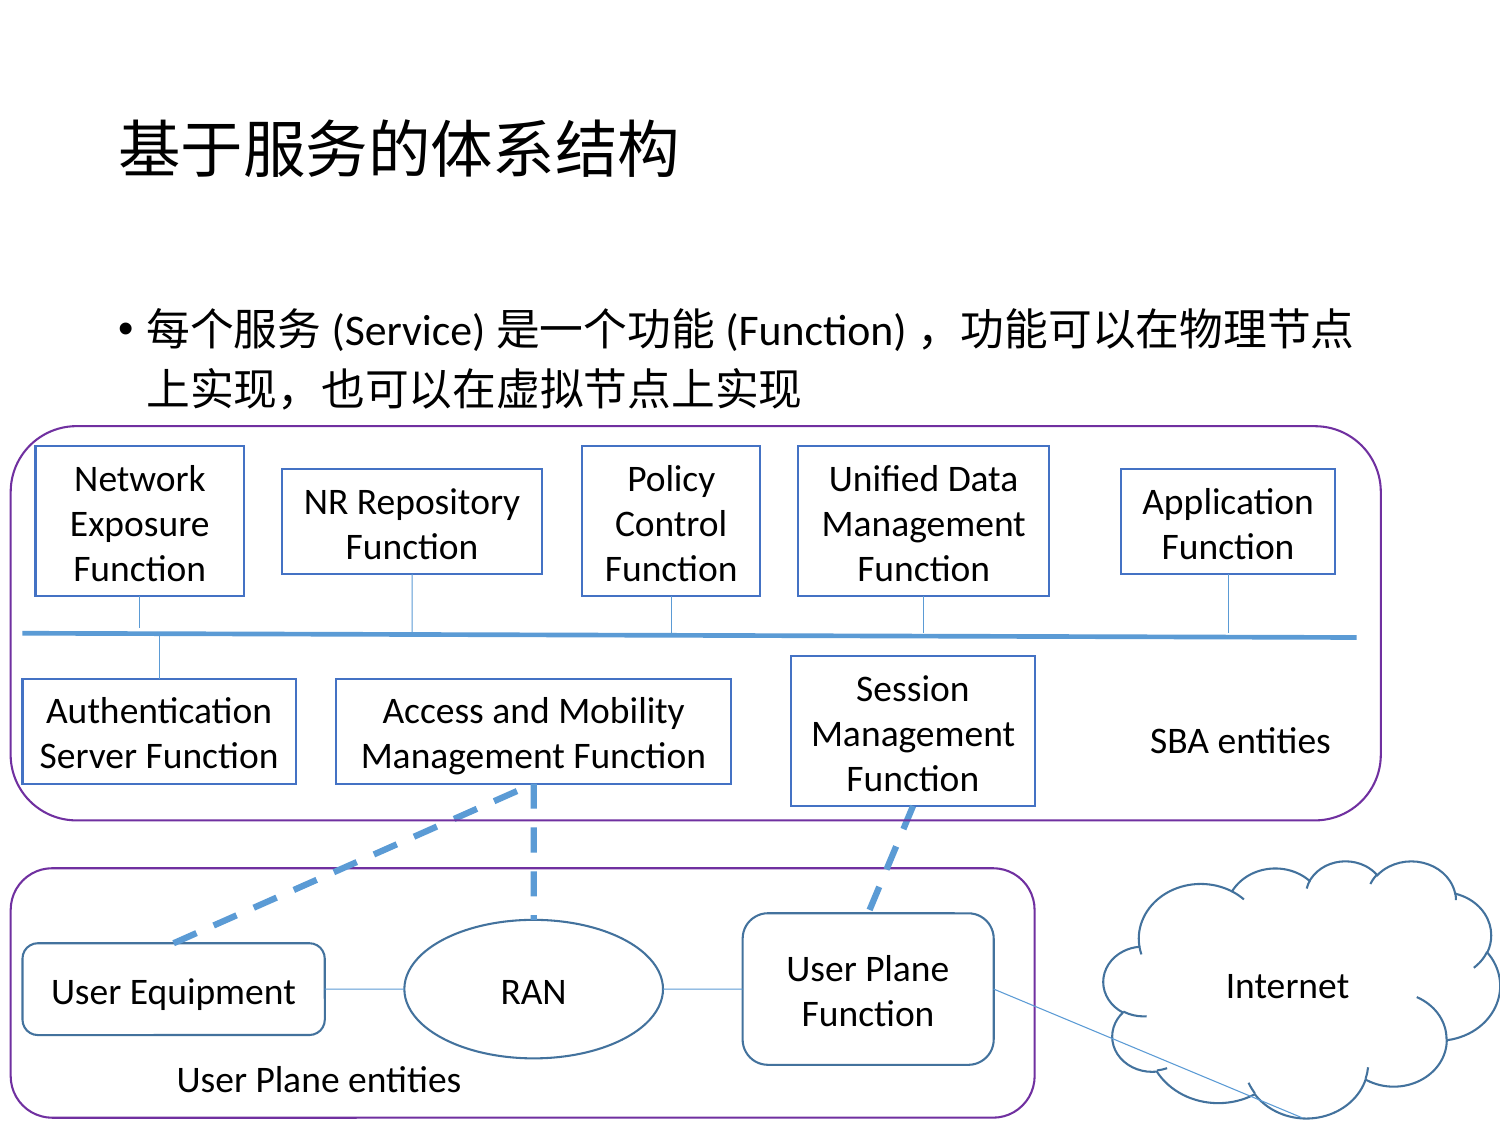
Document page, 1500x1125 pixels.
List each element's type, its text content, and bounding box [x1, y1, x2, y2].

list 每个服务(Service)是一个功能(Function)，功能可以在物理节点上实现，也可以在虚拟节点上实现 [103, 287, 1397, 426]
title 基于服务的体系结构 [103, 59, 1397, 245]
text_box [10, 426, 1500, 1118]
